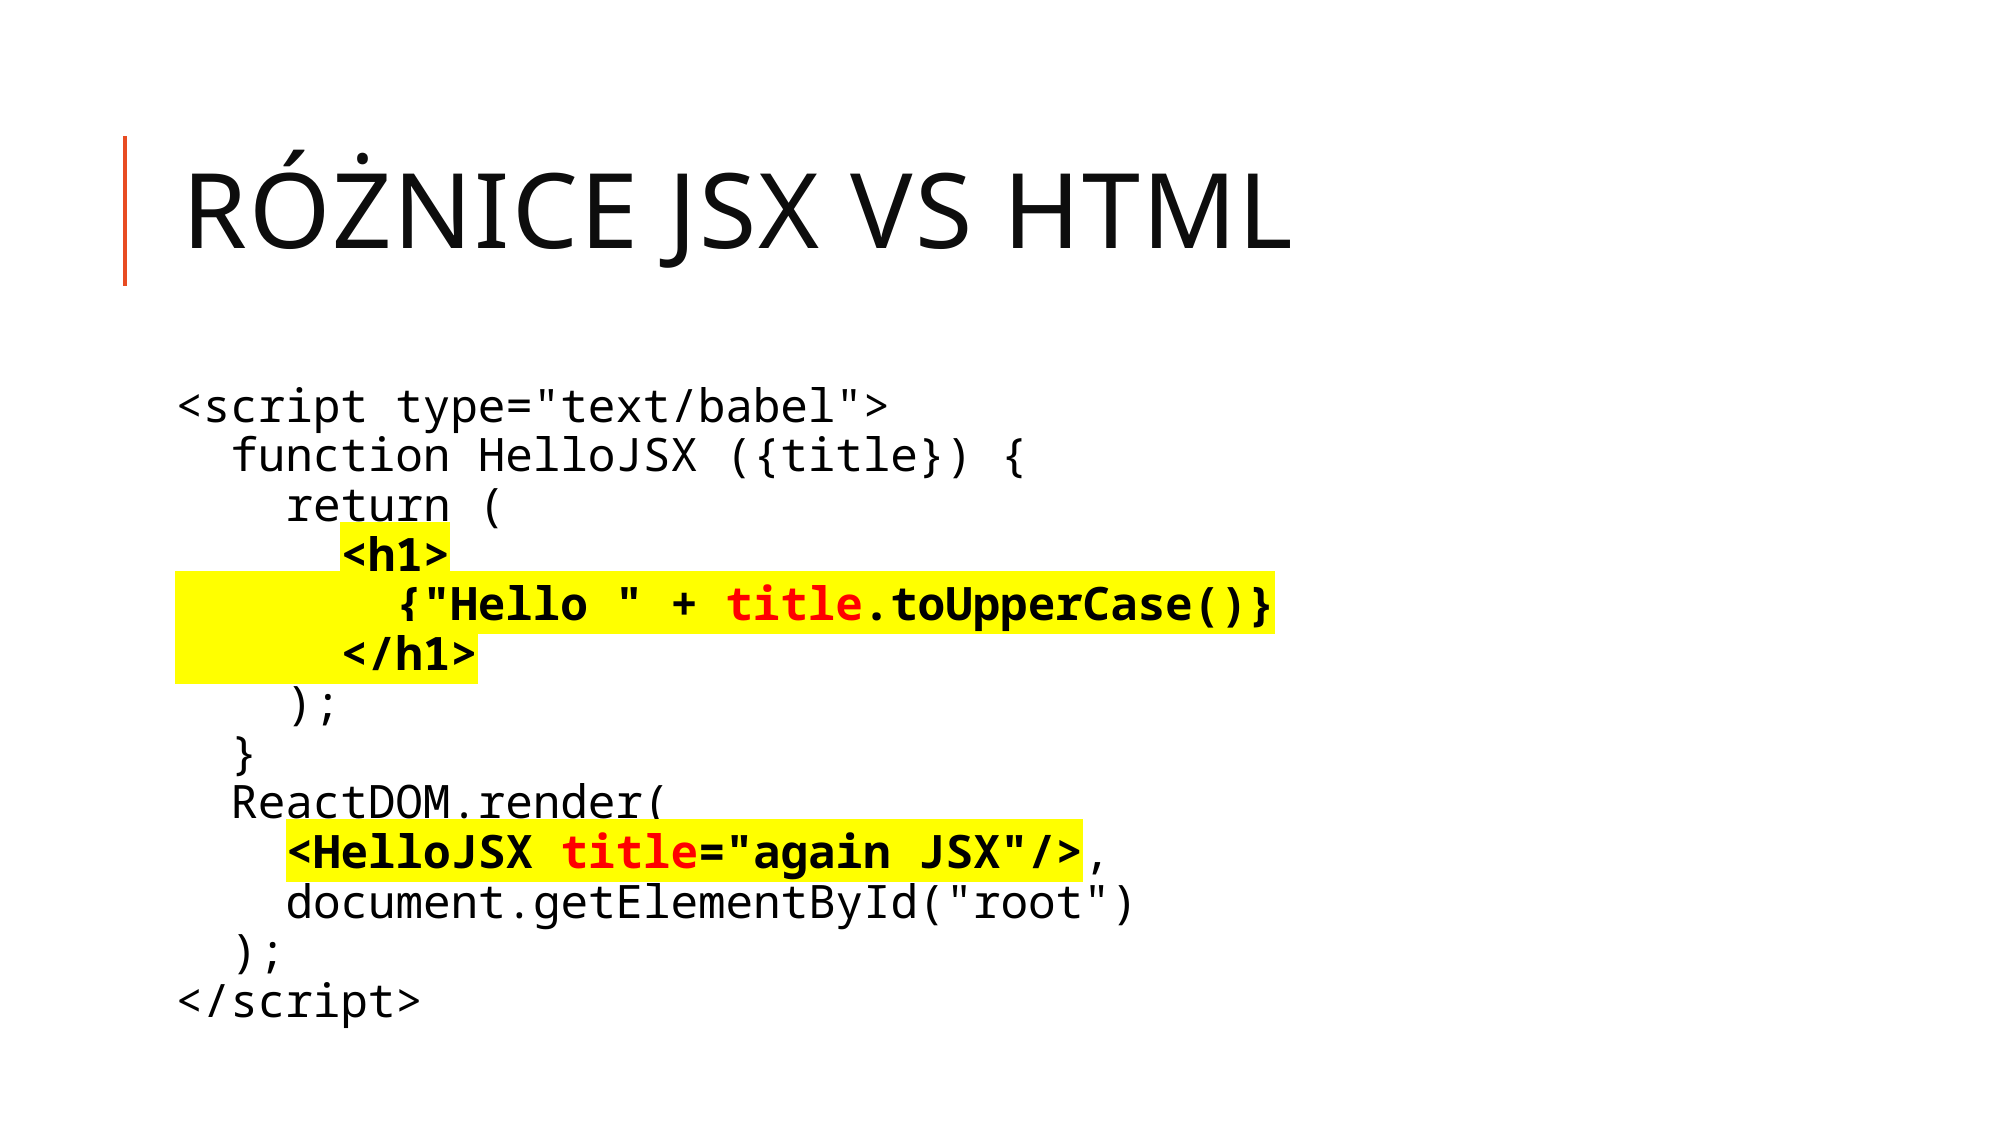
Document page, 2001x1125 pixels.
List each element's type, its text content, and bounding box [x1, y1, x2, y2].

title Różnice JSX vs HTML [168, 96, 1763, 342]
list <script type="text/babel"> function HelloJSX ({title}) { return ( <h1> {"Hello " + title.toUpperCase()} </h1> ); } ReactDOM.render( <HelloJSX title="again JSX"/>, document.getElementById("root") ); </script> [168, 375, 1763, 1035]
